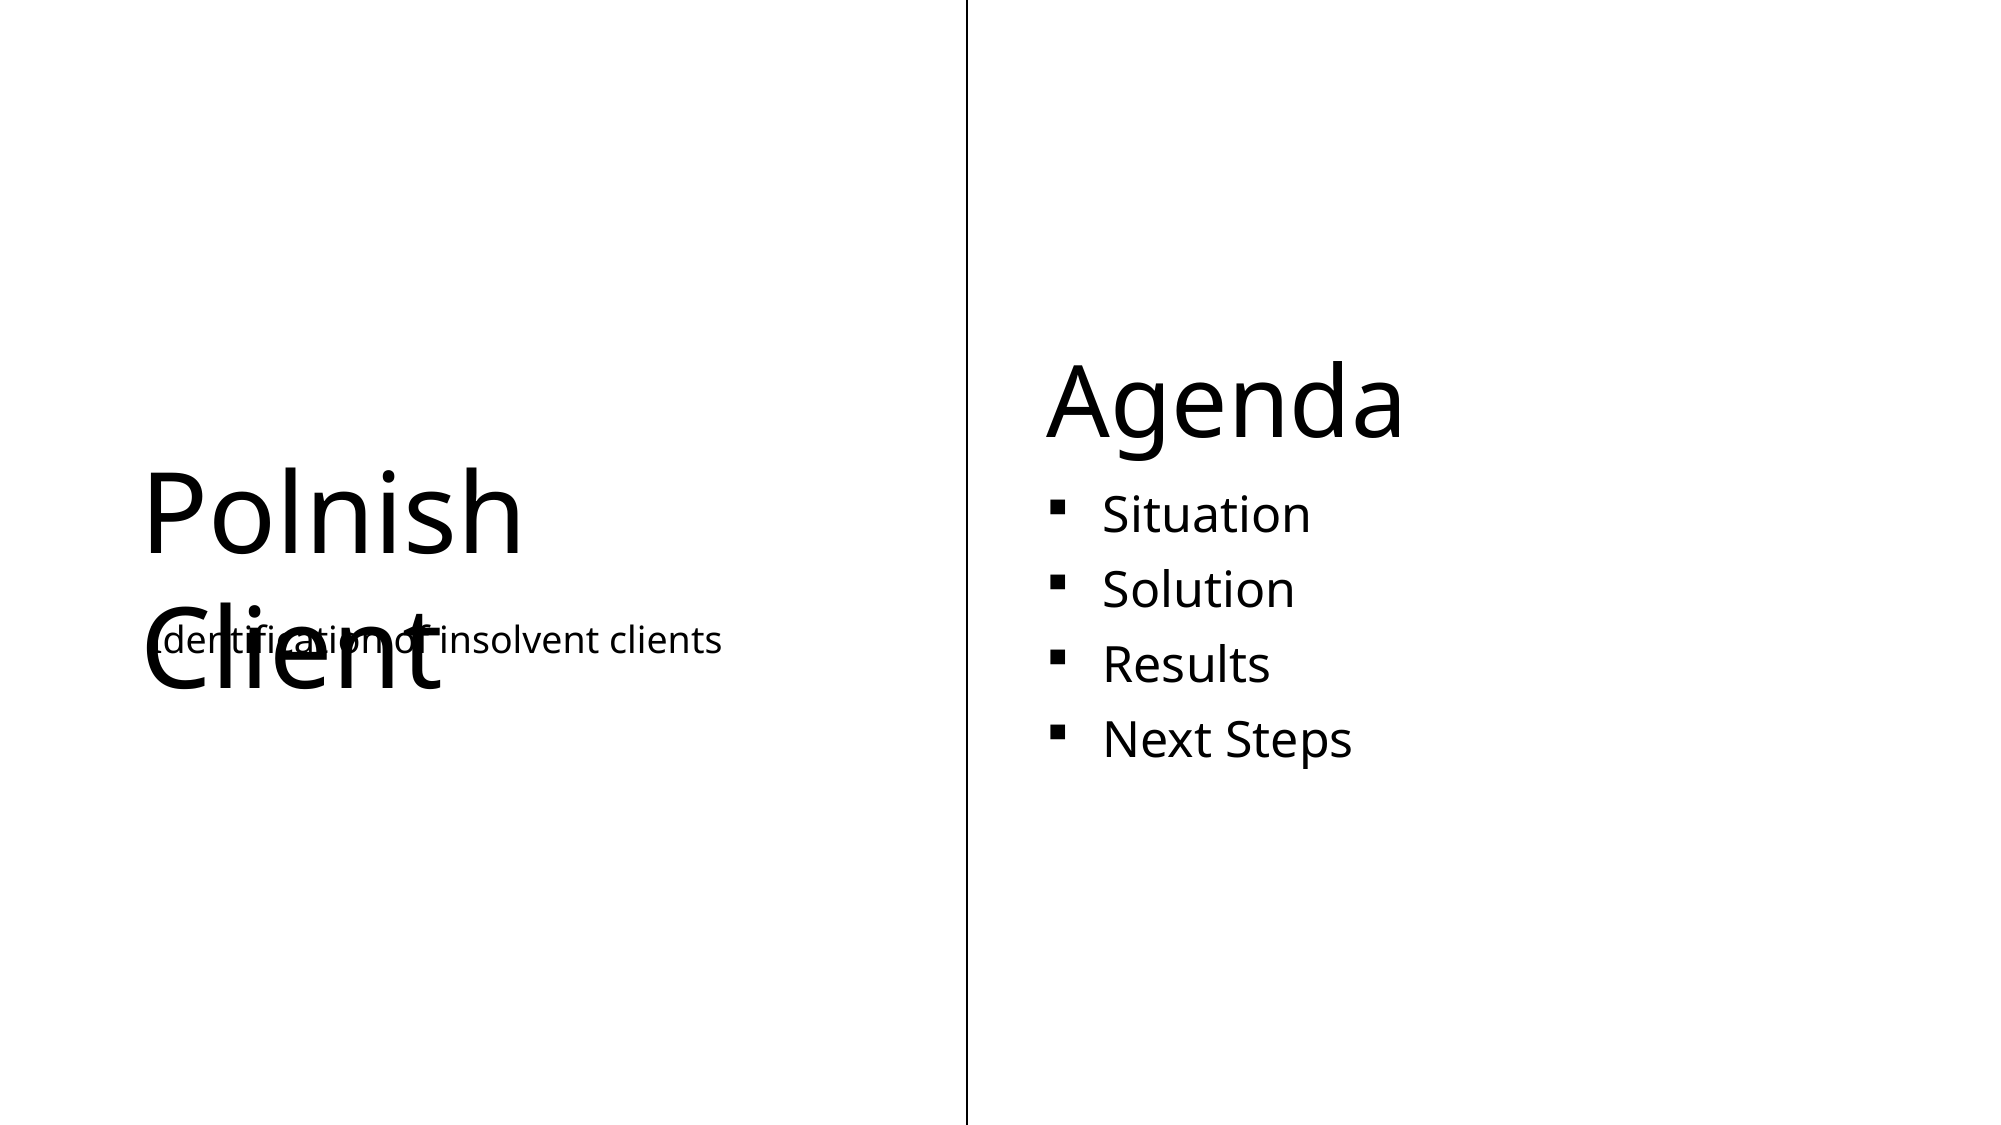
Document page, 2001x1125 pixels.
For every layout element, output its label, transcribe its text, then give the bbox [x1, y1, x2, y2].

title Agenda [1031, 75, 1820, 468]
text_box Polnish Client [125, 433, 793, 719]
text_box Identification of insolvent clients [135, 608, 768, 668]
subtitle Situation Solution Results Next Steps [1031, 482, 1820, 903]
